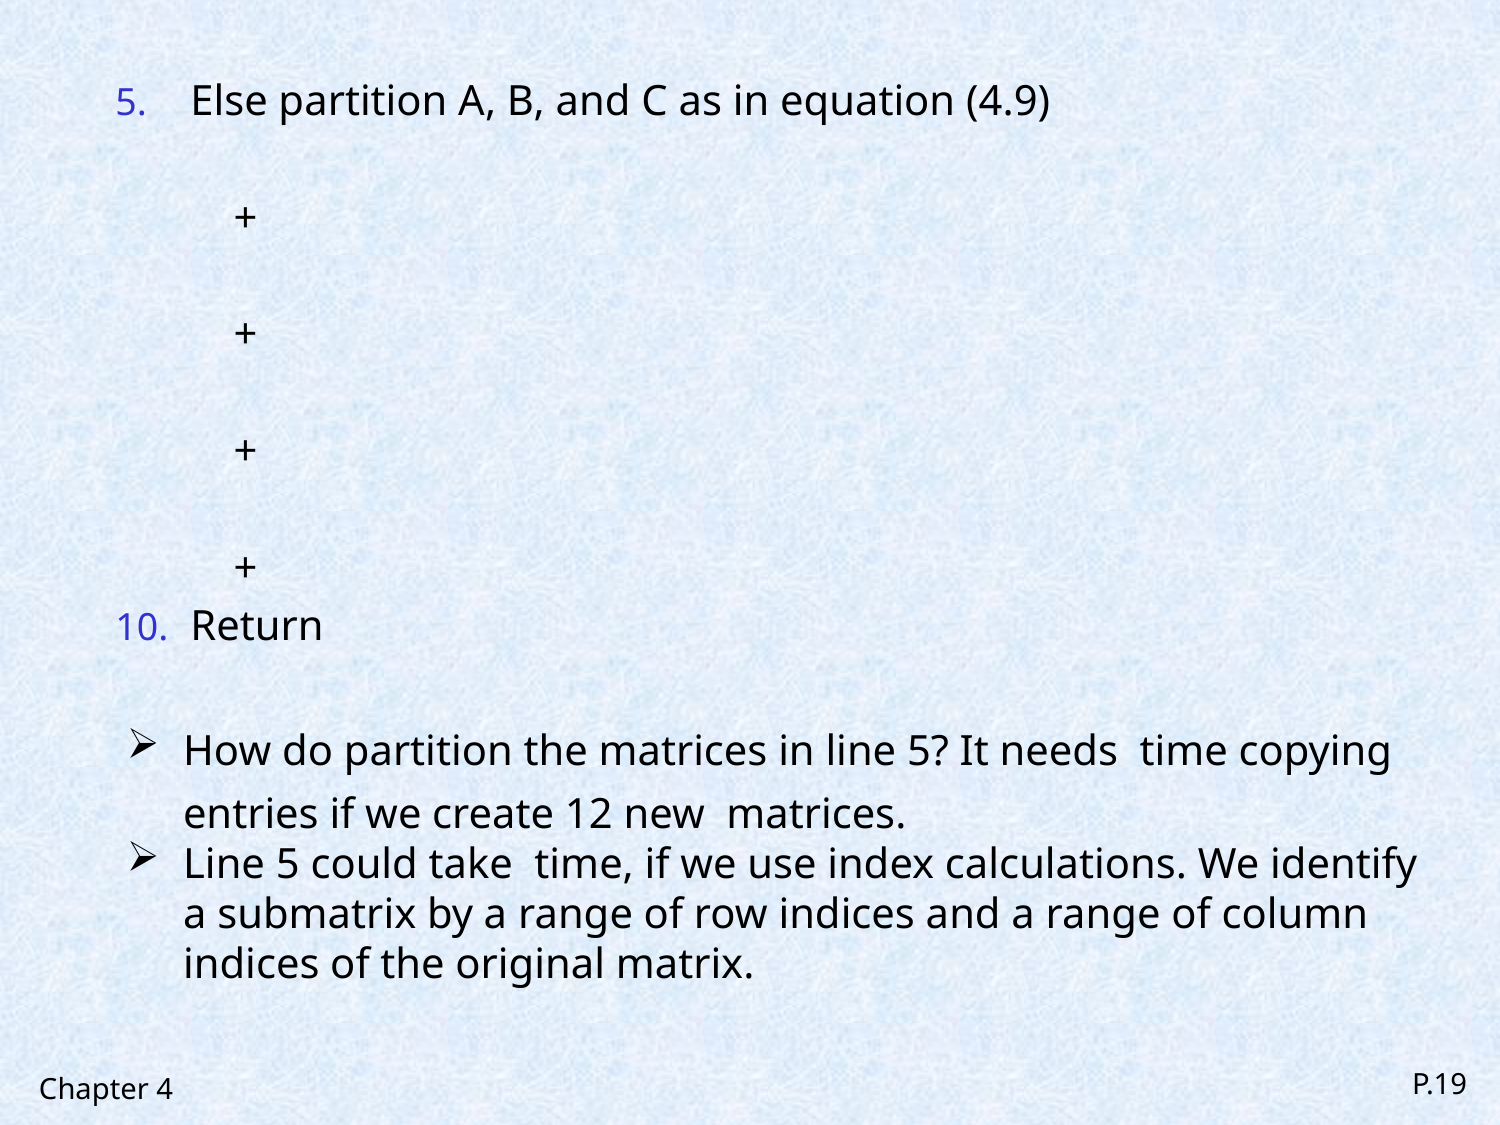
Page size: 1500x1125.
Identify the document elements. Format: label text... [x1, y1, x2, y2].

slide_number Chapter 4 [23, 1037, 337, 1113]
slide_number Chapter 4 [0, 0, 1500, 1125]
slide_number P.19 [1169, 1037, 1483, 1113]
